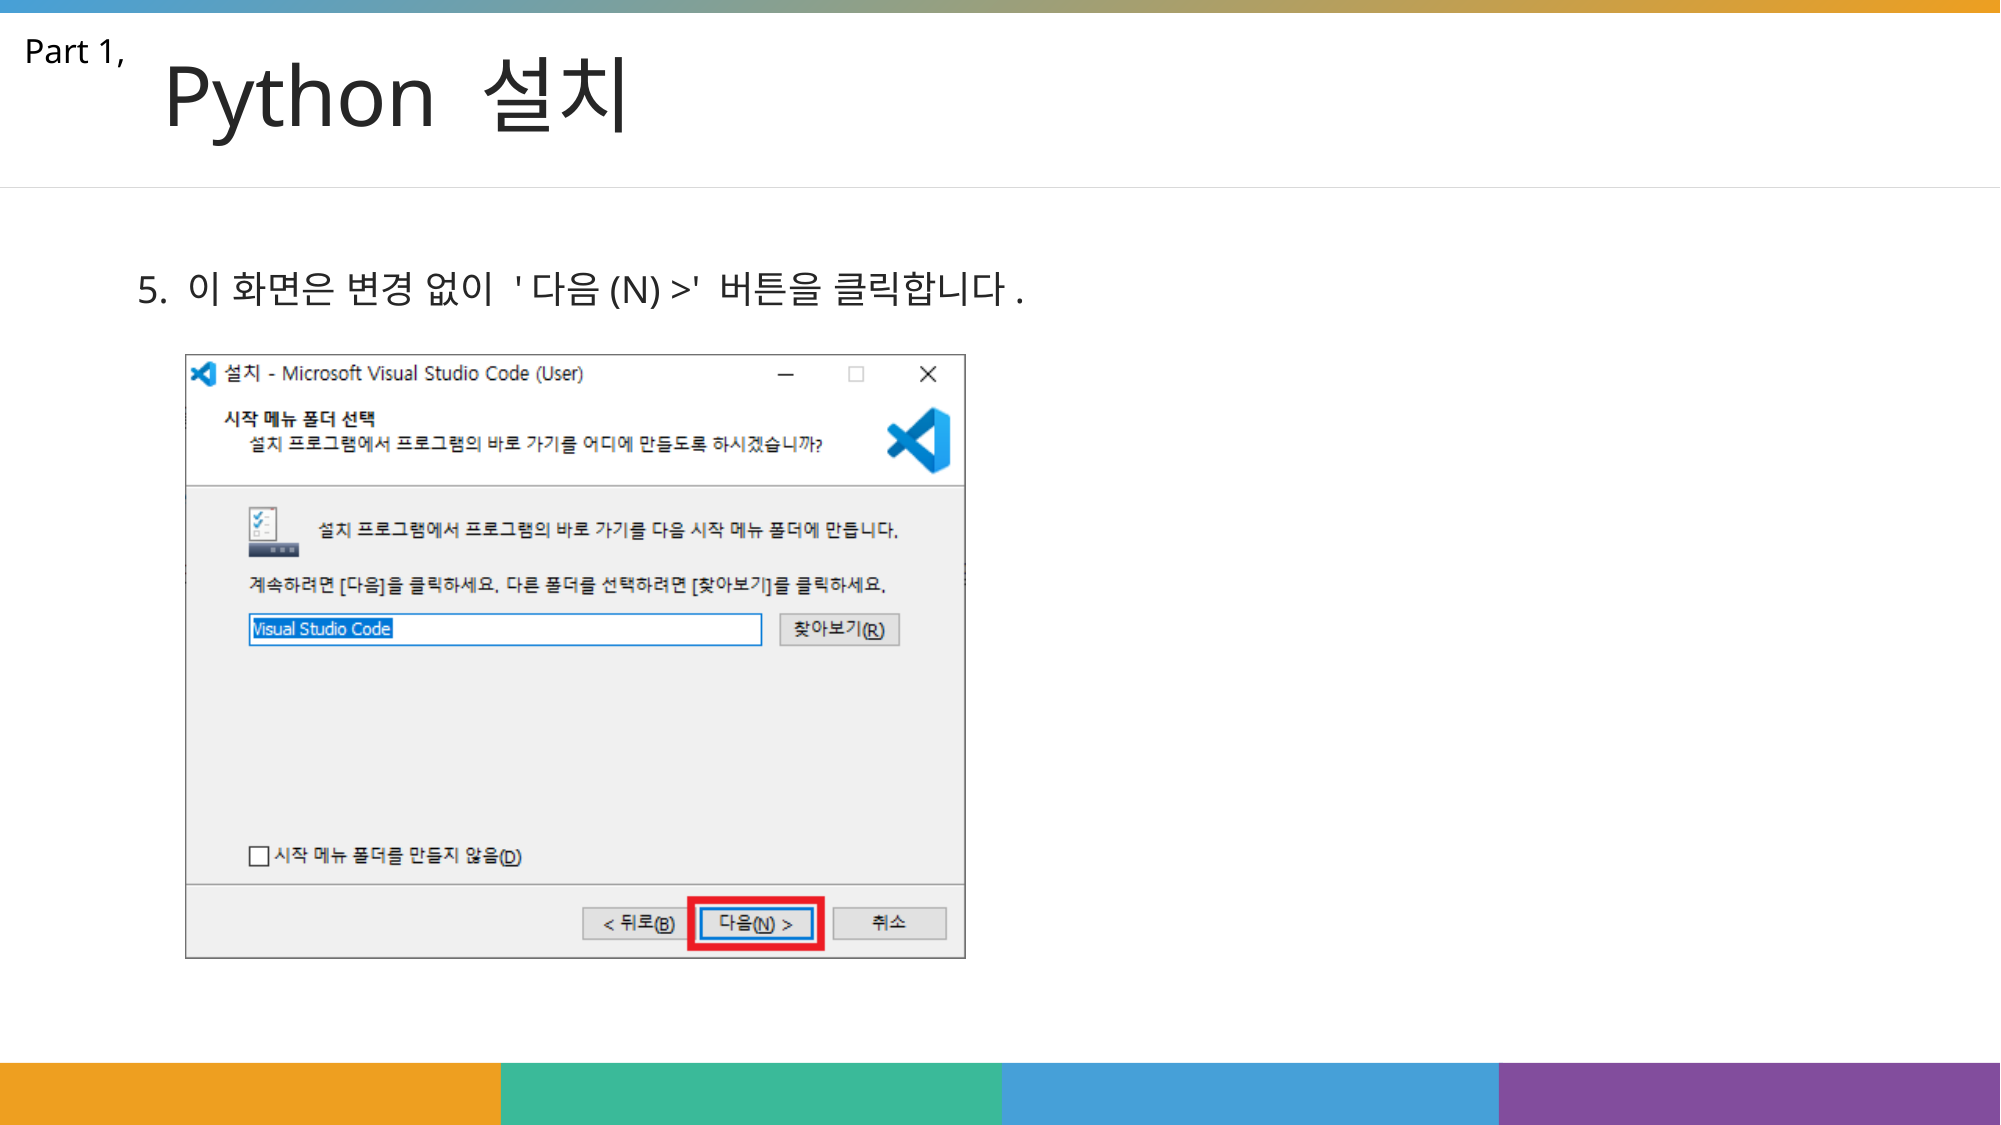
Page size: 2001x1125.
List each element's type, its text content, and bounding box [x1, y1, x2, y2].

text_box [0, 0, 2000, 13]
list 5. 이 화면은 변경 없이 '다음(N) >' 버튼을 클릭합니다. [122, 253, 1835, 979]
title Python 설치 [147, 20, 1286, 179]
picture [185, 354, 966, 959]
text_box Part 1, [9, 22, 147, 78]
